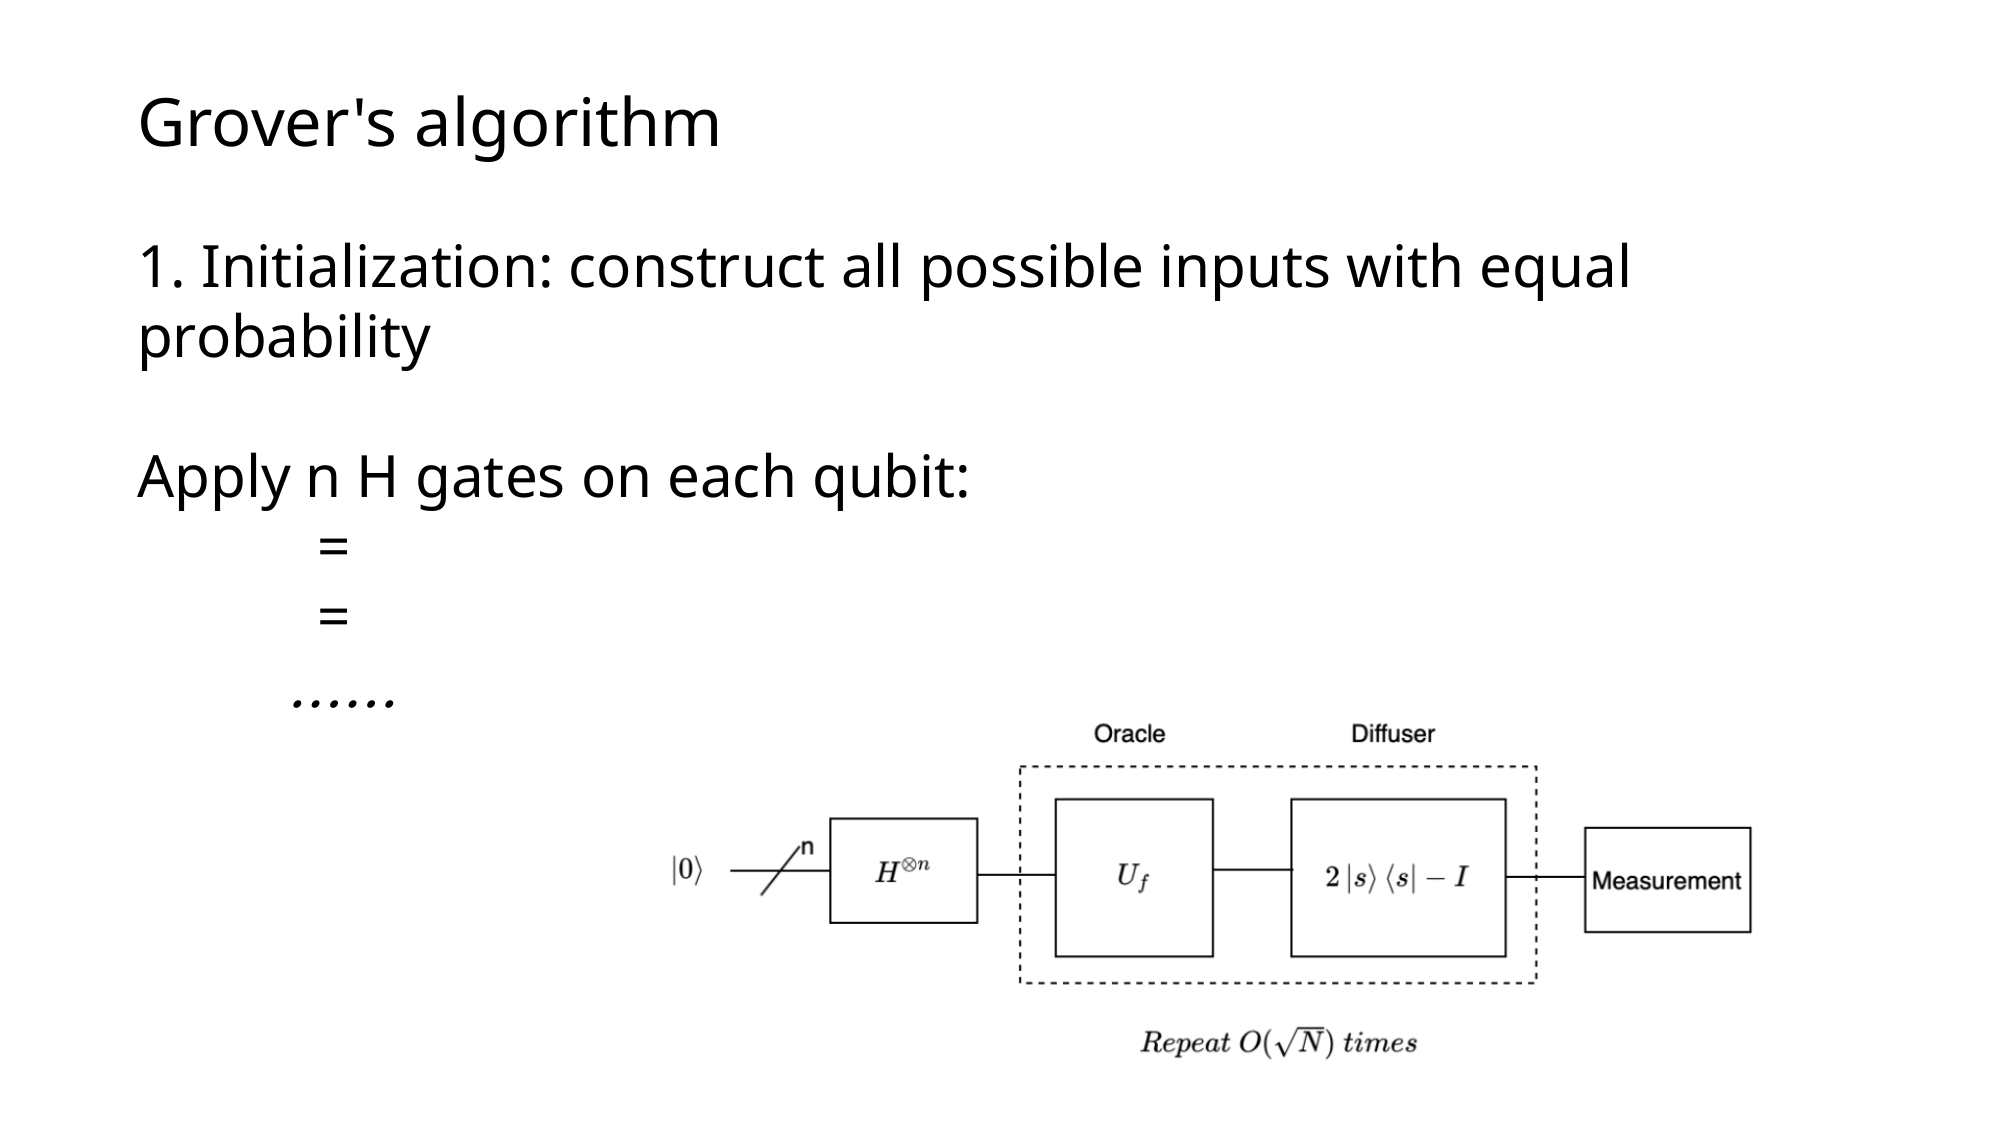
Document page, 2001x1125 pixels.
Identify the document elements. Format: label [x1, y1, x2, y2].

picture [627, 691, 1789, 1090]
